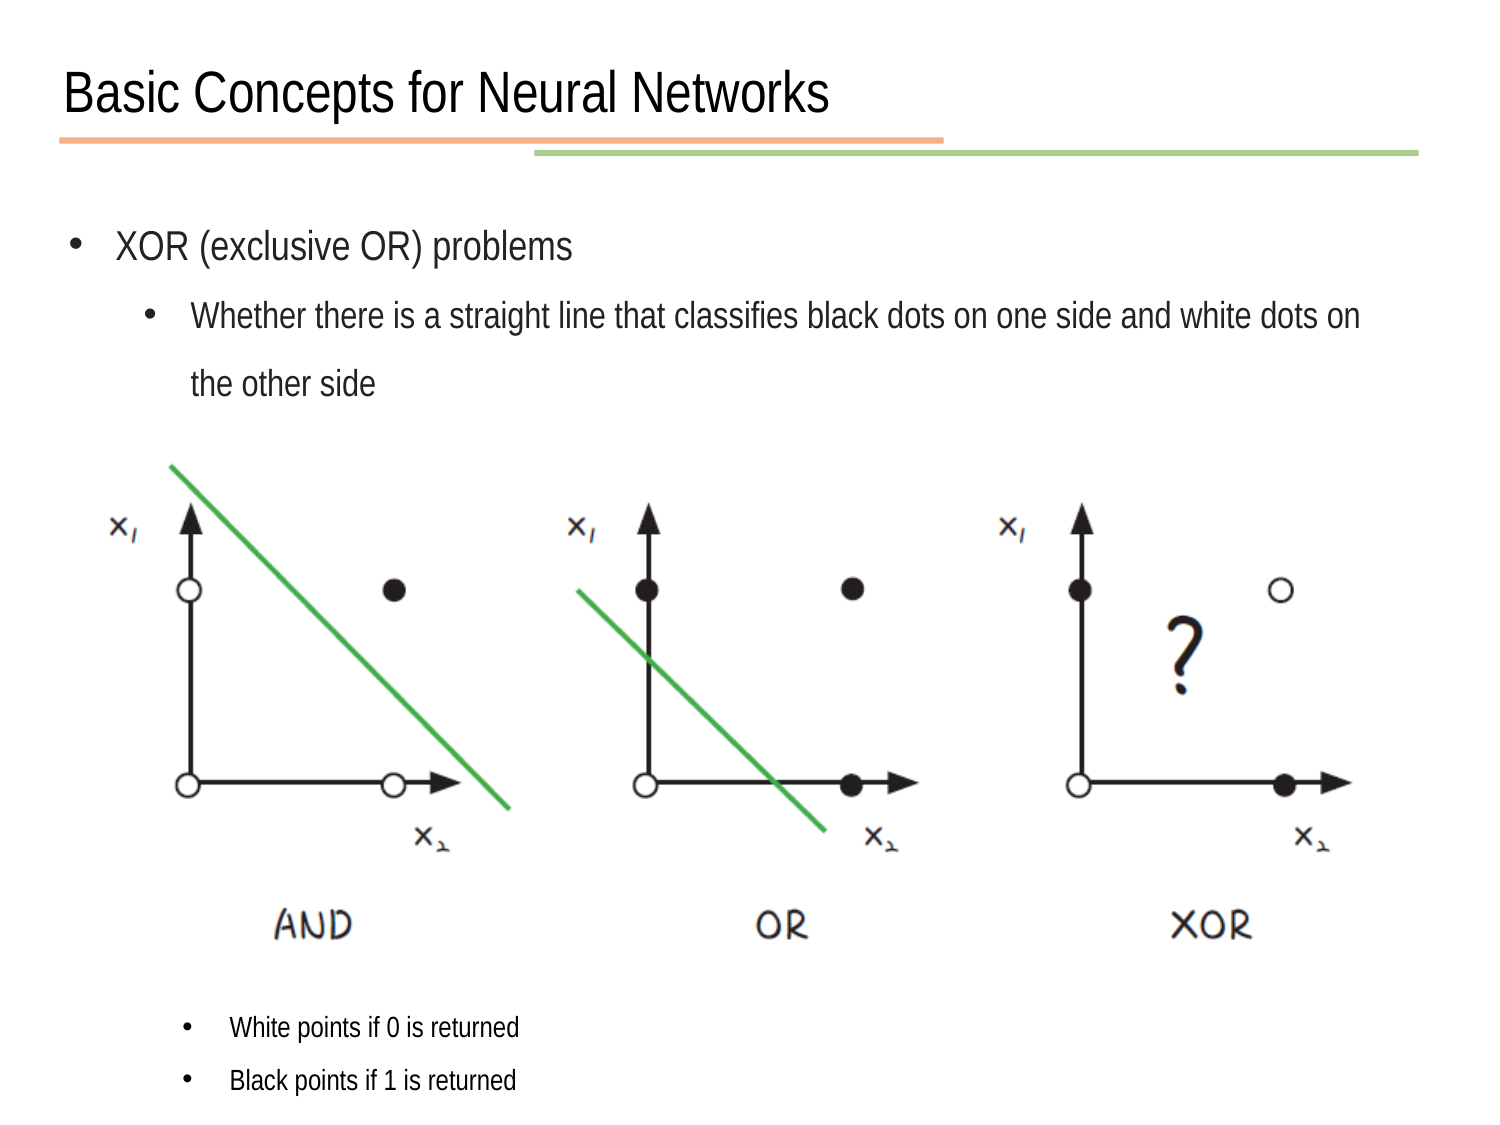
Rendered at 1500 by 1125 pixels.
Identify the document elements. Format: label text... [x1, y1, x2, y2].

picture [98, 436, 1369, 957]
text_box XOR (exclusive OR) problems Whether there is a straight line that classifies black dots on one side and white dots on the other side [53, 186, 1419, 411]
text_box White points if 0 is returned Black points if 1 is returned [167, 983, 579, 1104]
text_box Basic Concepts for Neural Networks [49, 11, 1451, 132]
